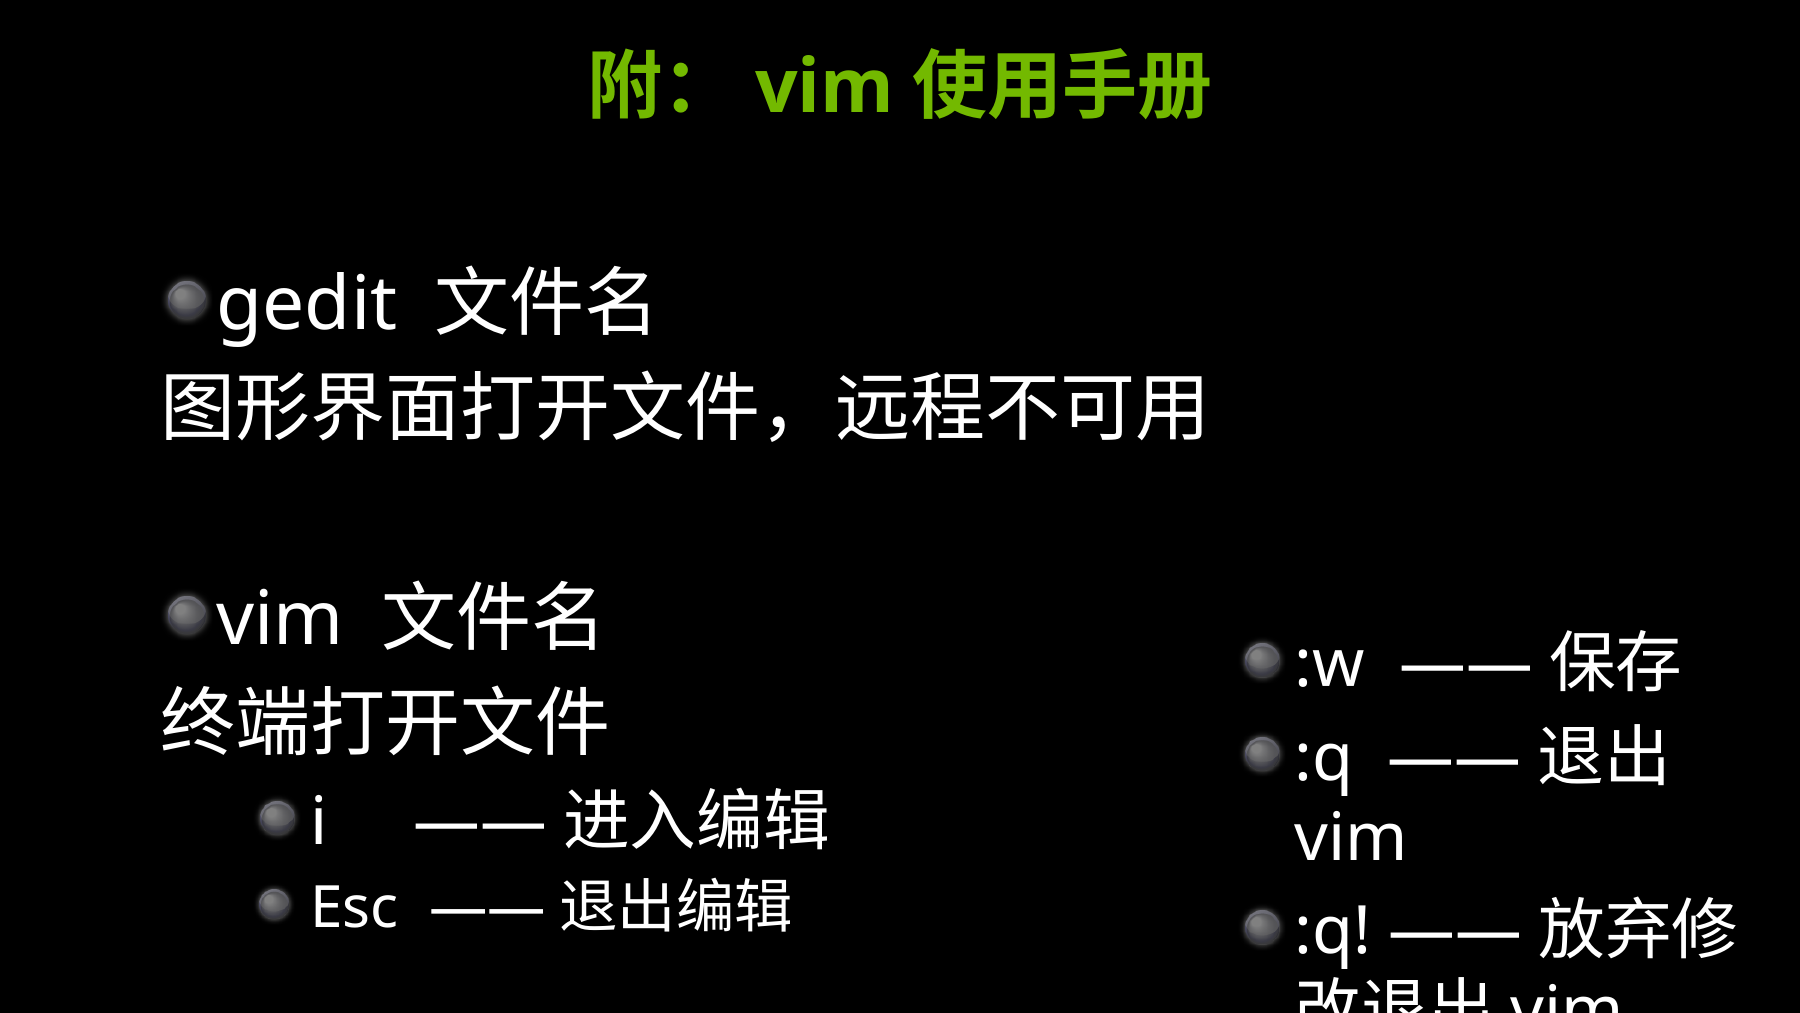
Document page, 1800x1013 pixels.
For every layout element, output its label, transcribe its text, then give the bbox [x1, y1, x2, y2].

list gedit 文件名 图形界面打开文件，远程不可用 vim 文件名 终端打开文件 i ——进入编辑 Esc ——退出编辑 [144, 246, 1223, 1004]
title 附：vim使用手册 [144, 40, 1656, 138]
picture [253, 794, 301, 841]
picture [1238, 636, 1286, 684]
picture [253, 883, 295, 925]
picture [1238, 730, 1286, 777]
text_box :w ——保存 :q ——退出vim :q! ——放弃修改退出vim [1223, 239, 1769, 1006]
picture [1238, 903, 1286, 951]
picture [160, 273, 213, 326]
picture [160, 588, 213, 641]
